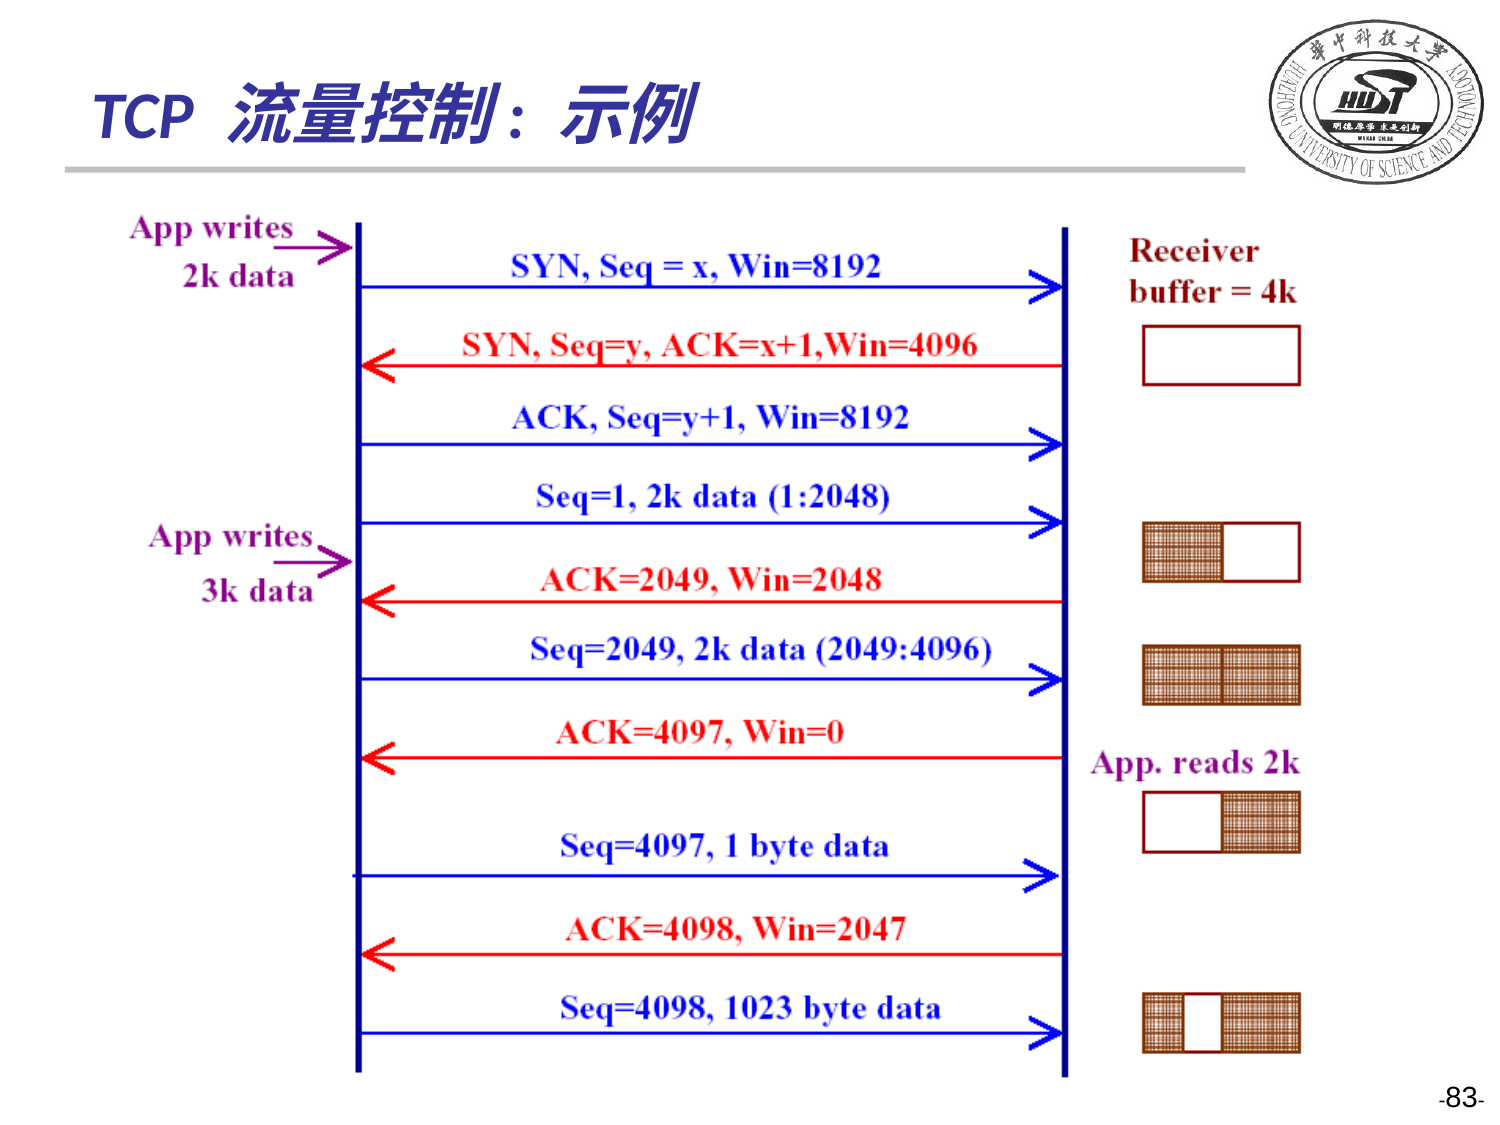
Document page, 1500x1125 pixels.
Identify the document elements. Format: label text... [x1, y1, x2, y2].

slide_number -83- [1149, 1070, 1500, 1125]
picture [1257, 18, 1489, 185]
title TCP 流量控制: 示例 [76, 42, 1315, 160]
picture [123, 207, 1318, 1087]
